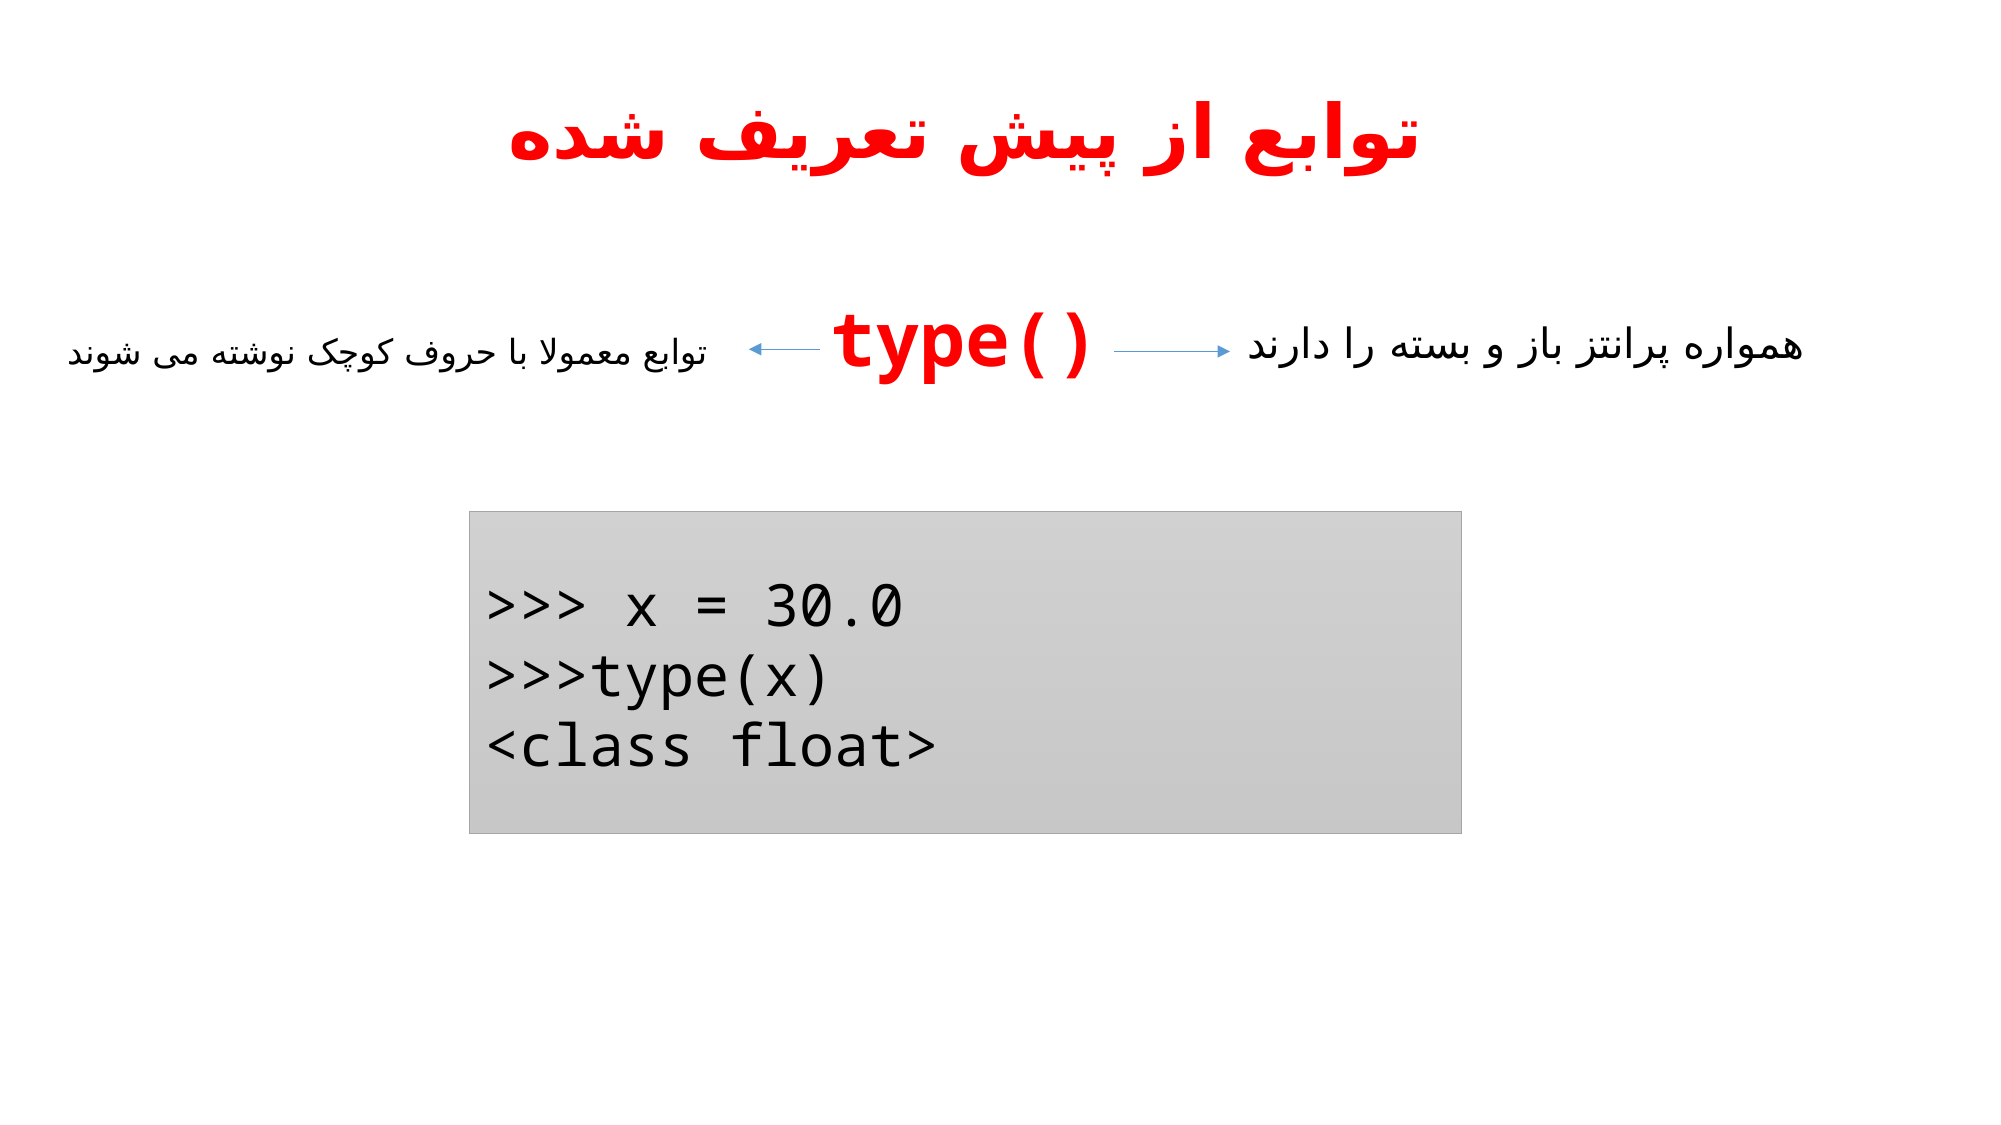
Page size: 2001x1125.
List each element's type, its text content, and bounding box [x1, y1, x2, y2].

text_box type() [335, 278, 1596, 391]
text_box >>> x = 30.0 >>>type(x) <class float> [469, 511, 1462, 834]
text_box همواره پرانتز باز و بسته را دارند [1163, 314, 1889, 375]
text_box توابع معمولا با حروف کوچک نوشته می شوند [24, 319, 750, 380]
title توابع از پیش تعریف شده [335, 70, 1596, 183]
